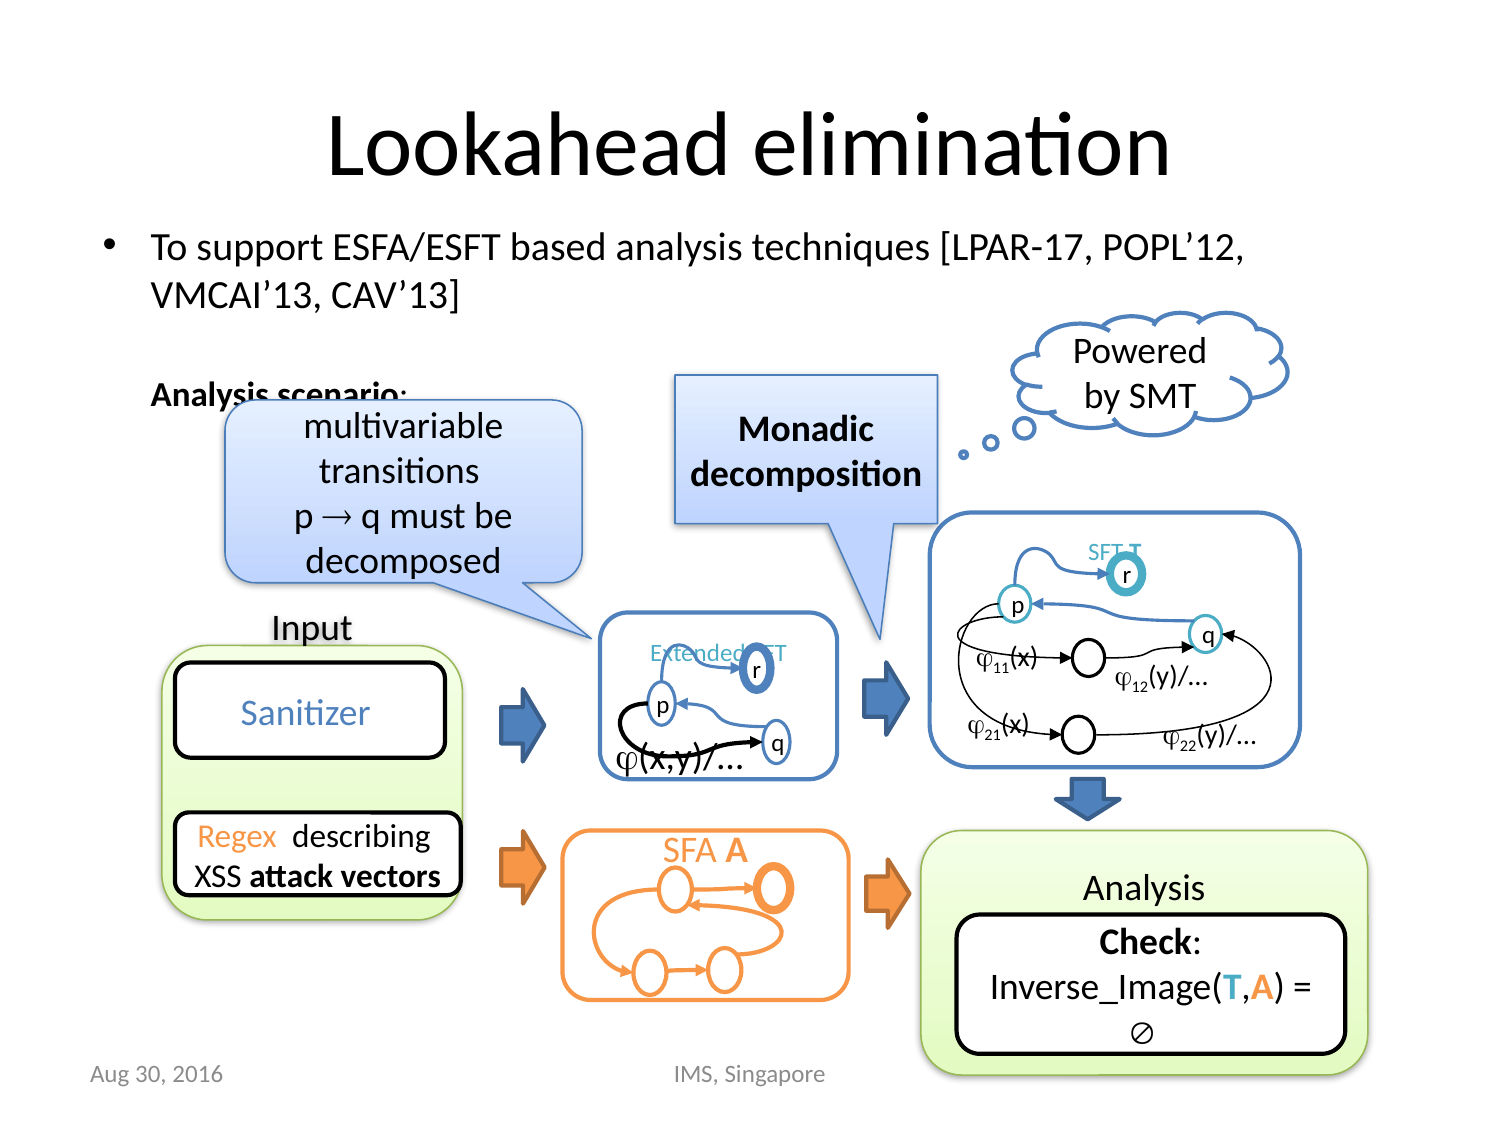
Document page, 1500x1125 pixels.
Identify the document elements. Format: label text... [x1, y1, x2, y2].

text_box Monadic decomposition [674, 374, 939, 641]
text_box [864, 857, 912, 930]
text_box Powered by SMT [982, 434, 1000, 452]
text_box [562, 830, 849, 1001]
text_box multivariable transitions p  q must be decomposed [224, 399, 593, 640]
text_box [929, 512, 1301, 768]
text_box [862, 660, 910, 737]
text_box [599, 612, 838, 786]
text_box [161, 645, 463, 921]
slide_number [1074, 1042, 1425, 1103]
list To support ESFA/ESFT based analysis techniques [LPAR-17, POPL’12, VMCAI’13, CAV’13] Analysis scenario: [87, 212, 1382, 424]
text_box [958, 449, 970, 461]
text_box Powered by SMT [1012, 416, 1037, 441]
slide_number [75, 1042, 425, 1103]
text_box [499, 686, 547, 764]
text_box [920, 830, 1368, 1076]
text_box [499, 829, 547, 906]
footer IMS, Singapore [512, 1042, 988, 1103]
text_box Powered by SMT [1010, 310, 1290, 438]
title Lookahead elimination [74, 44, 1426, 233]
text_box [1053, 777, 1122, 822]
